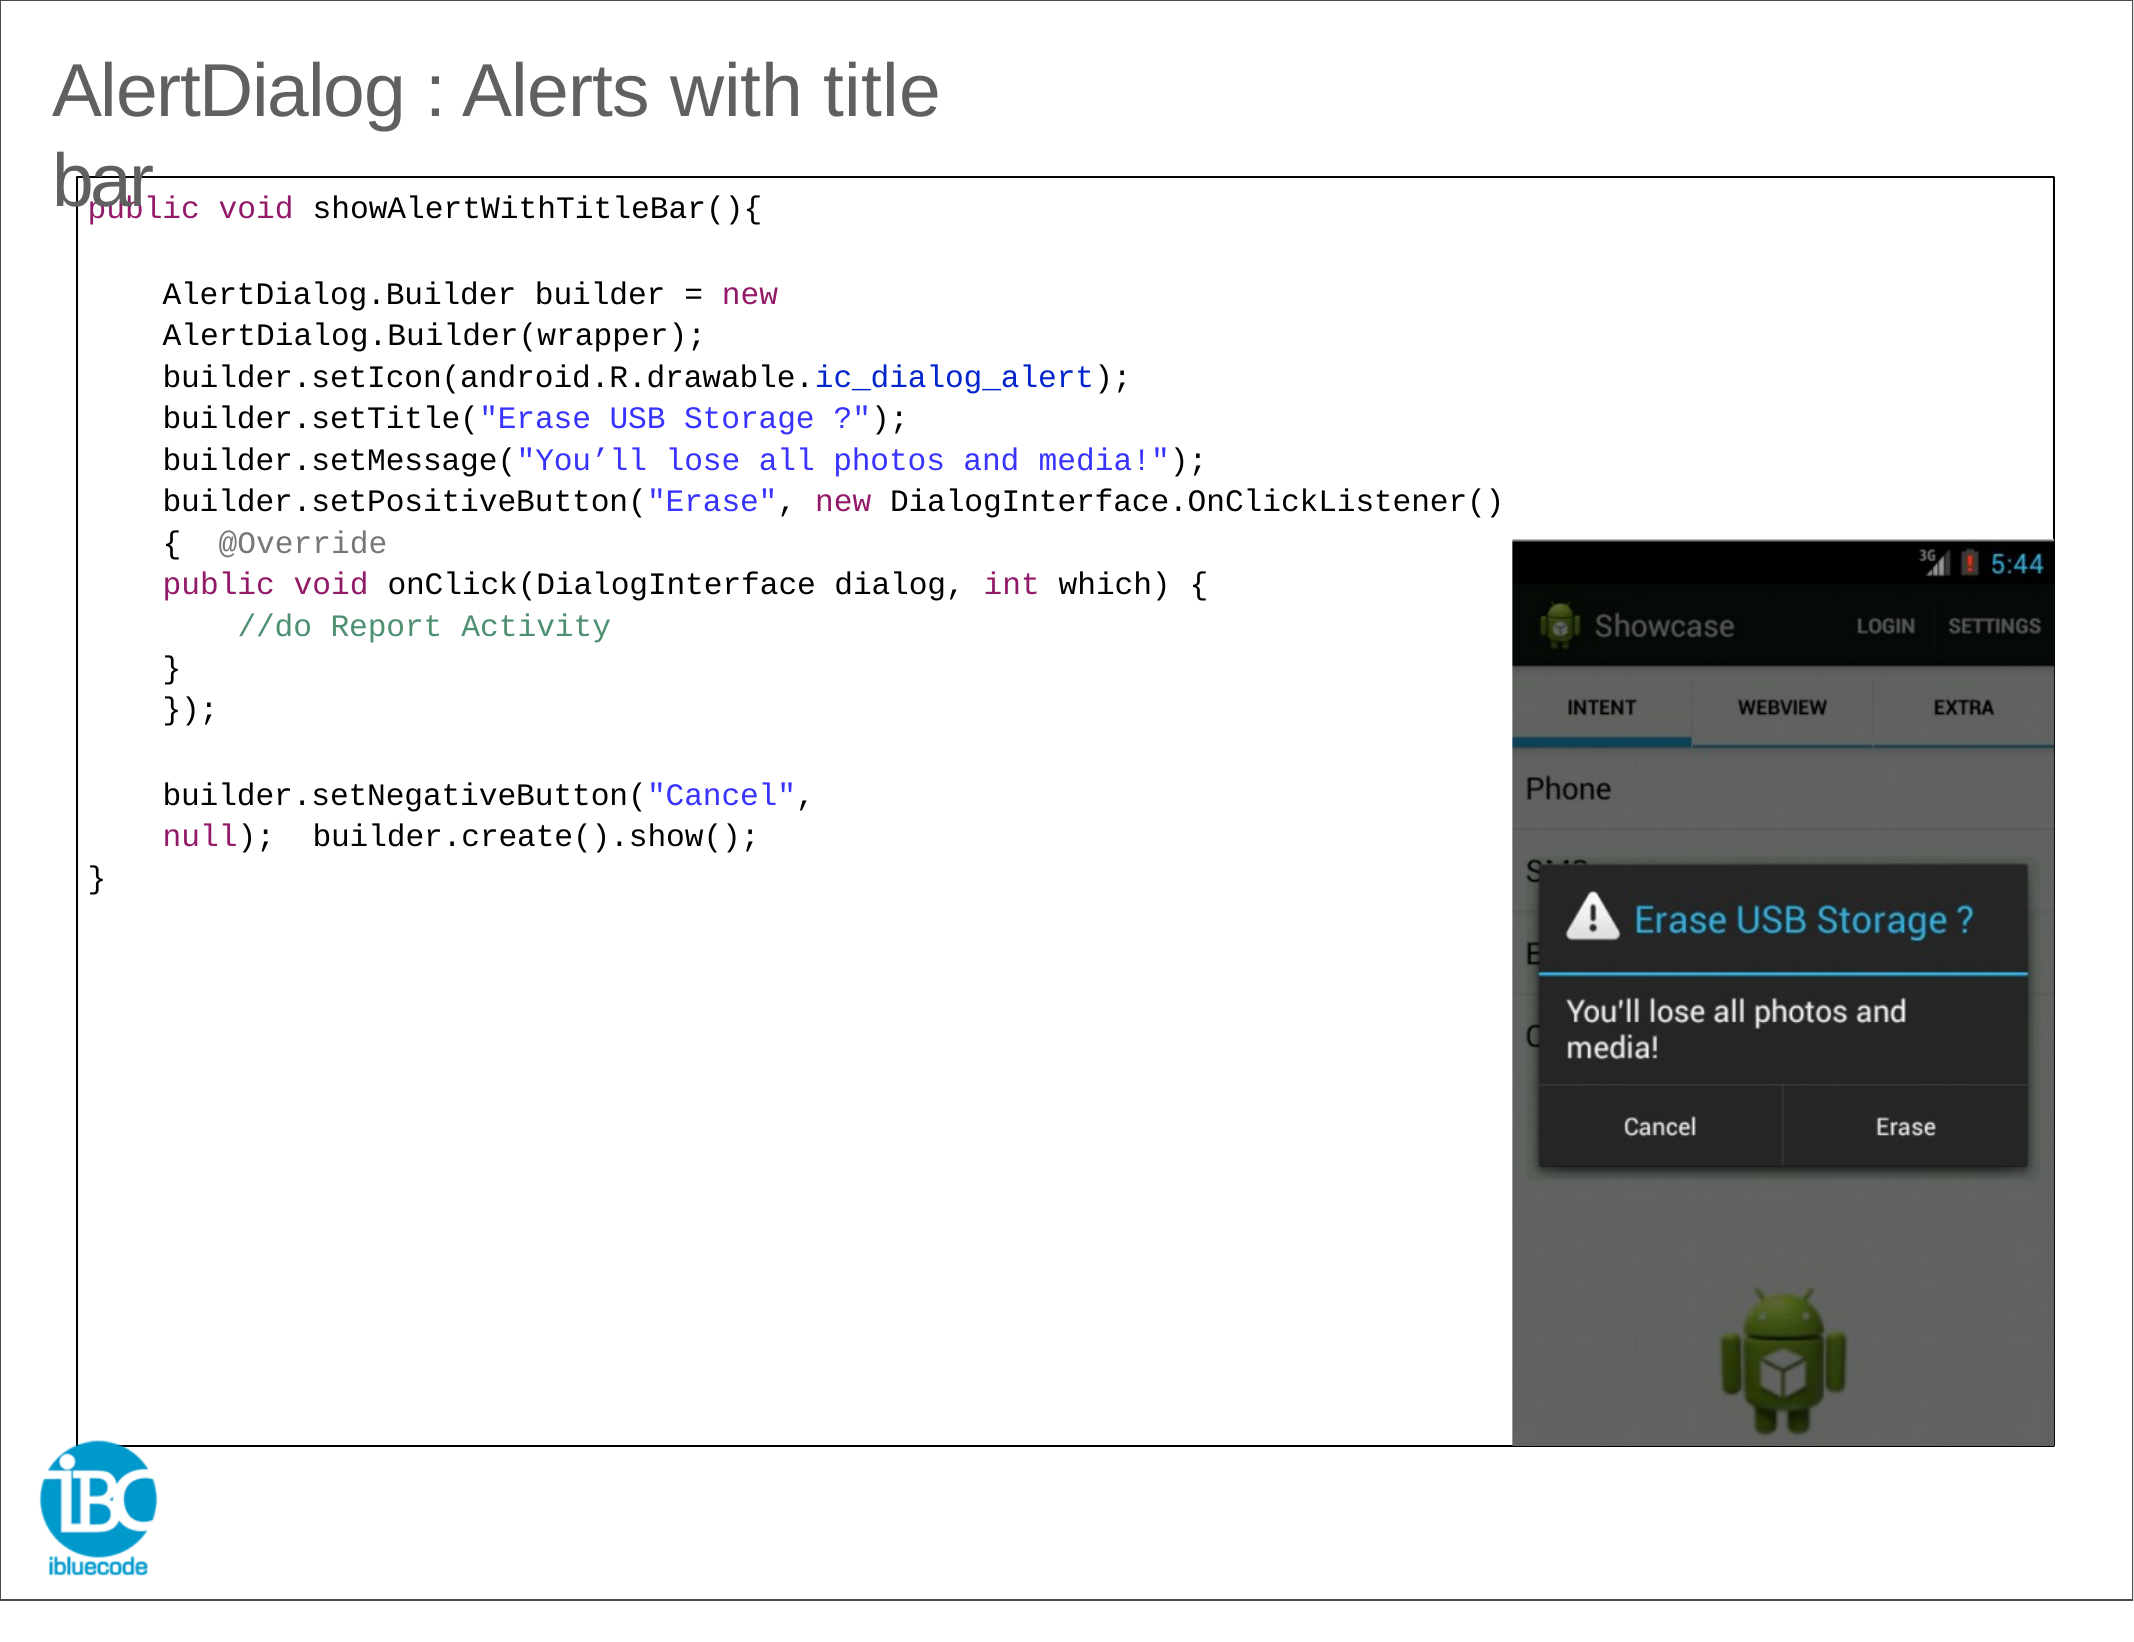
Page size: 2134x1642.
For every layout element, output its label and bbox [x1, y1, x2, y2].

text_box [28, 539, 2055, 1578]
text_box [0, 0, 2134, 1600]
